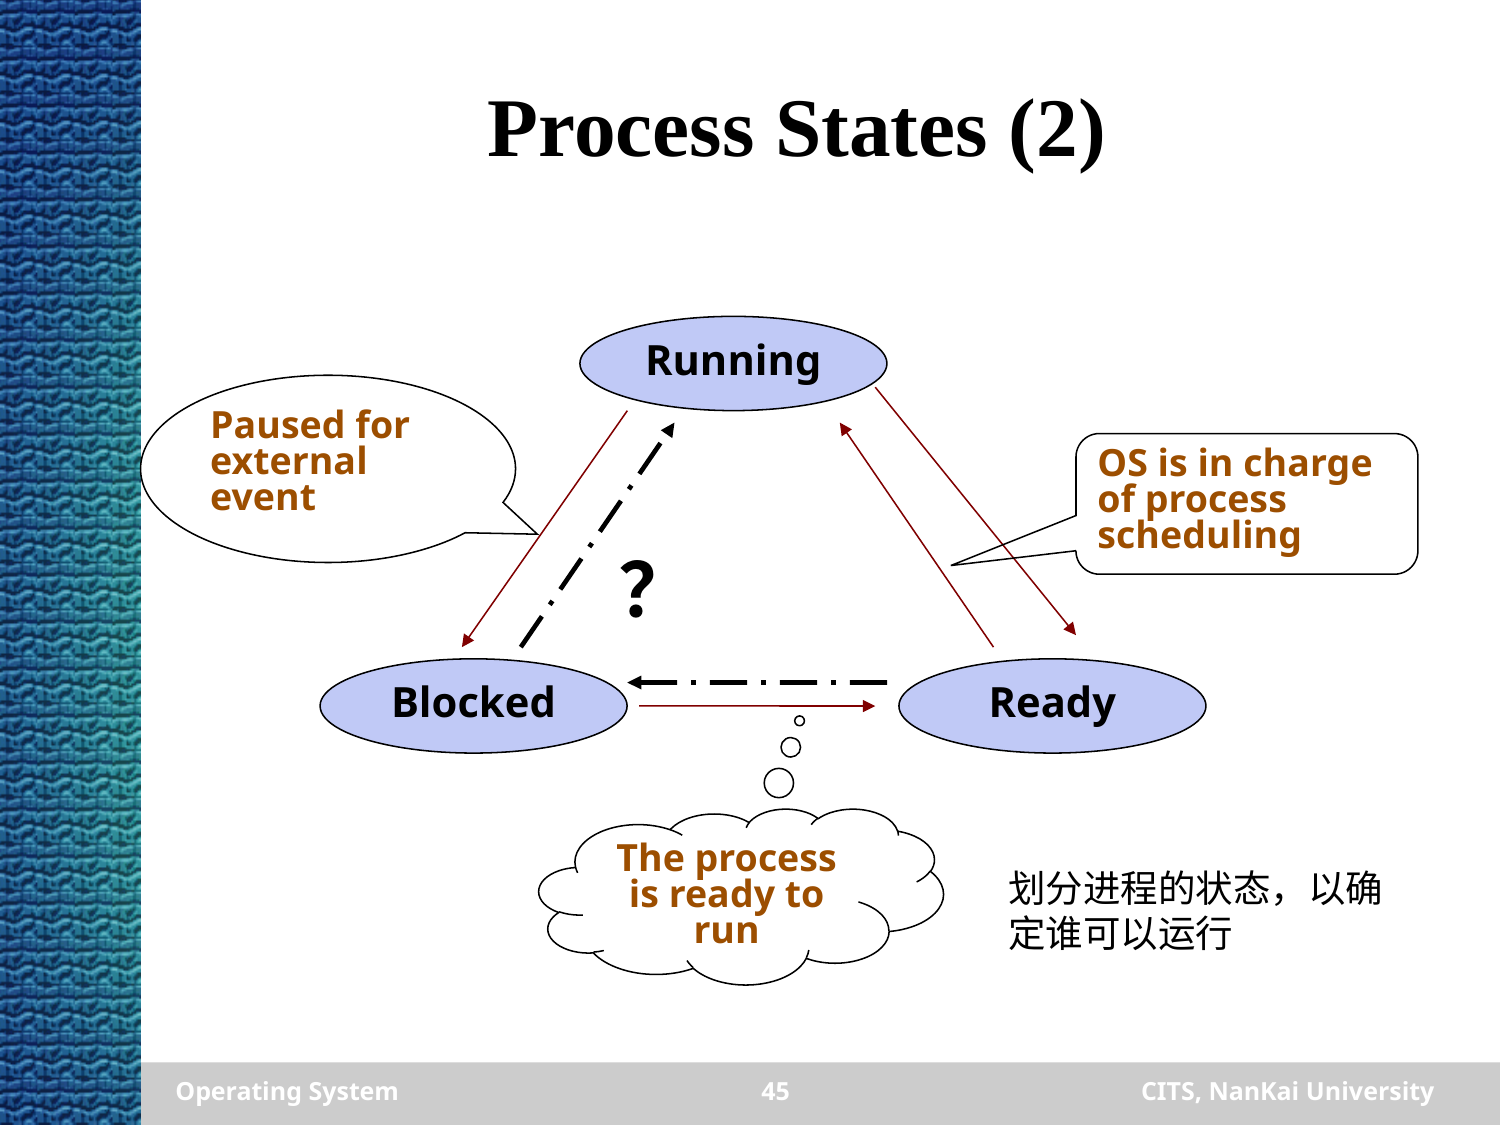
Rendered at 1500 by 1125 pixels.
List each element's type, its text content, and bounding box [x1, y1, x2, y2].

slide_number Operating System [160, 1067, 574, 1118]
slide_number 45 [600, 1067, 951, 1118]
footer CITS, NanKai University [974, 1067, 1451, 1118]
text_box Running [579, 316, 887, 411]
text_box The process is ready to run [764, 768, 794, 798]
text_box [1014, 559, 1076, 636]
title Process States (2) [159, 50, 1436, 197]
text_box 划分进程的状态，以确定谁可以运行 [993, 857, 1436, 963]
text_box [627, 676, 649, 689]
text_box OS is in charge of process scheduling [950, 433, 1418, 575]
text_box [639, 699, 876, 713]
text_box [662, 422, 675, 437]
picture [0, 0, 141, 1125]
text_box ？ [603, 552, 687, 640]
text_box Blocked [320, 658, 628, 754]
text_box Ready [898, 658, 1206, 754]
text_box The process is ready to run [538, 809, 944, 986]
text_box [461, 410, 628, 648]
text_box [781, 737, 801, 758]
text_box Paused for external event [140, 375, 538, 563]
text_box [839, 422, 994, 648]
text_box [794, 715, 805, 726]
